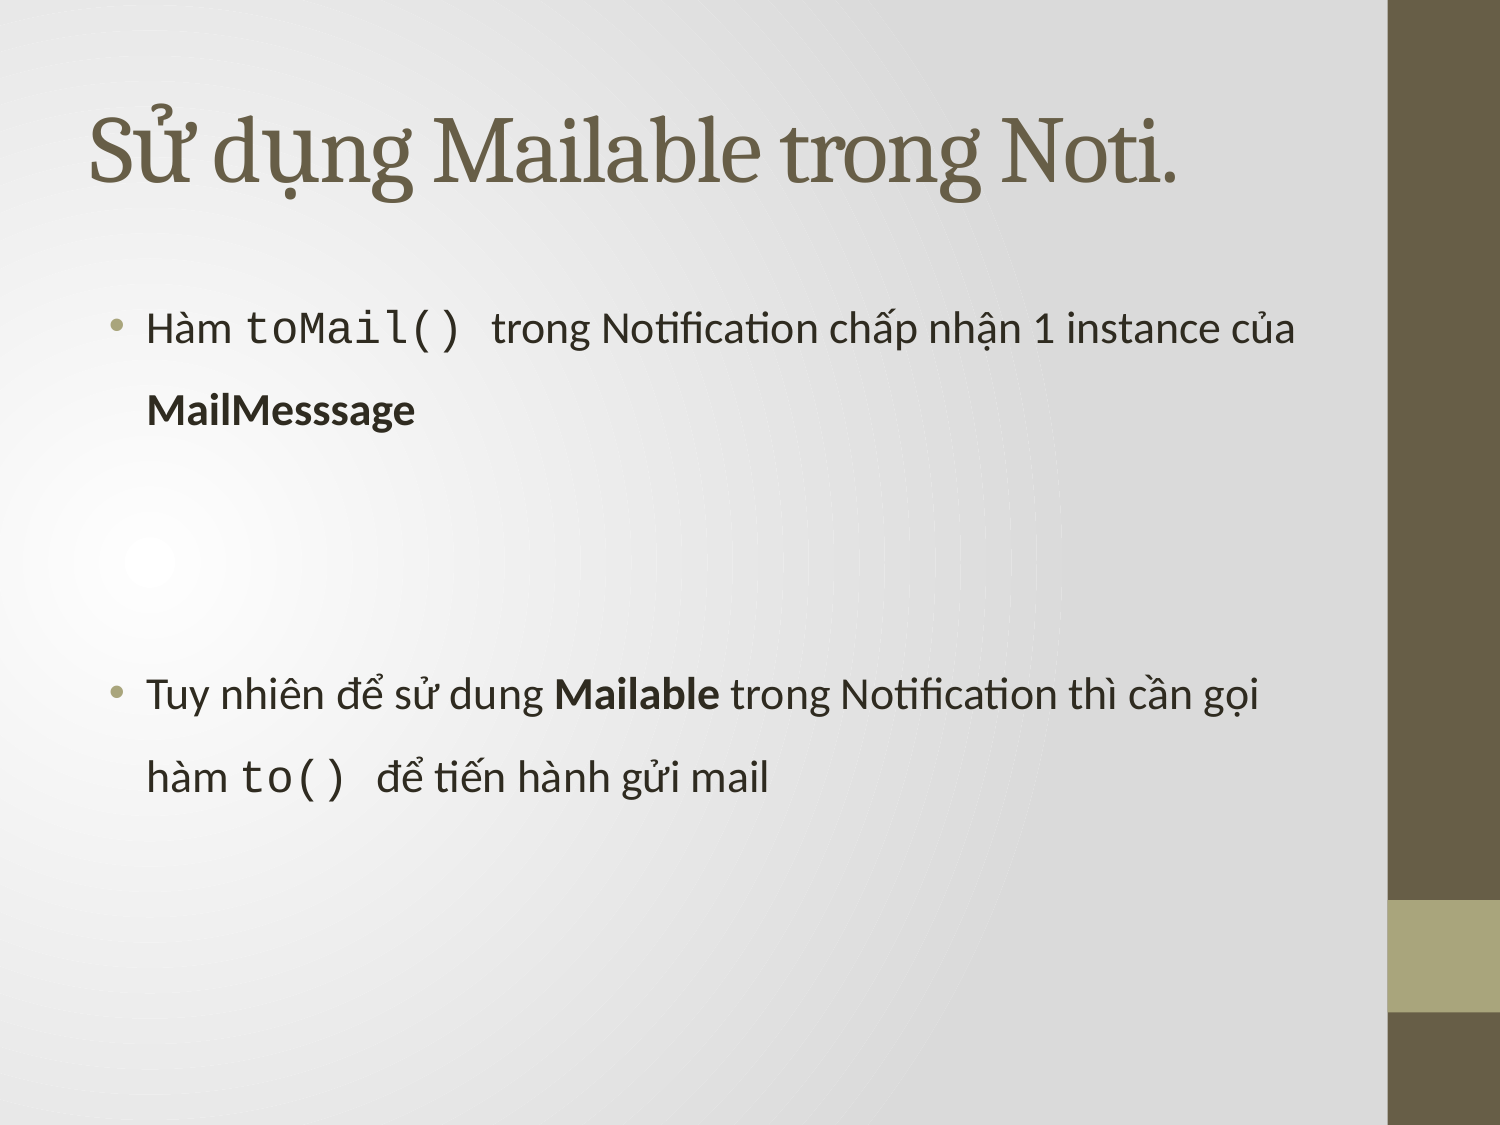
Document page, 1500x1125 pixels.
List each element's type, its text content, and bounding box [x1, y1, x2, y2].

title Sử dụng Mailable trong Noti. [75, 50, 1325, 238]
list Hàm toMail() trong Notification chấp nhận 1 instance của MailMesssage Tuy nhiên để sử dung Mailable trong Notification thì cần gọi hàm to() để tiến hành gửi mail [75, 262, 1325, 1050]
